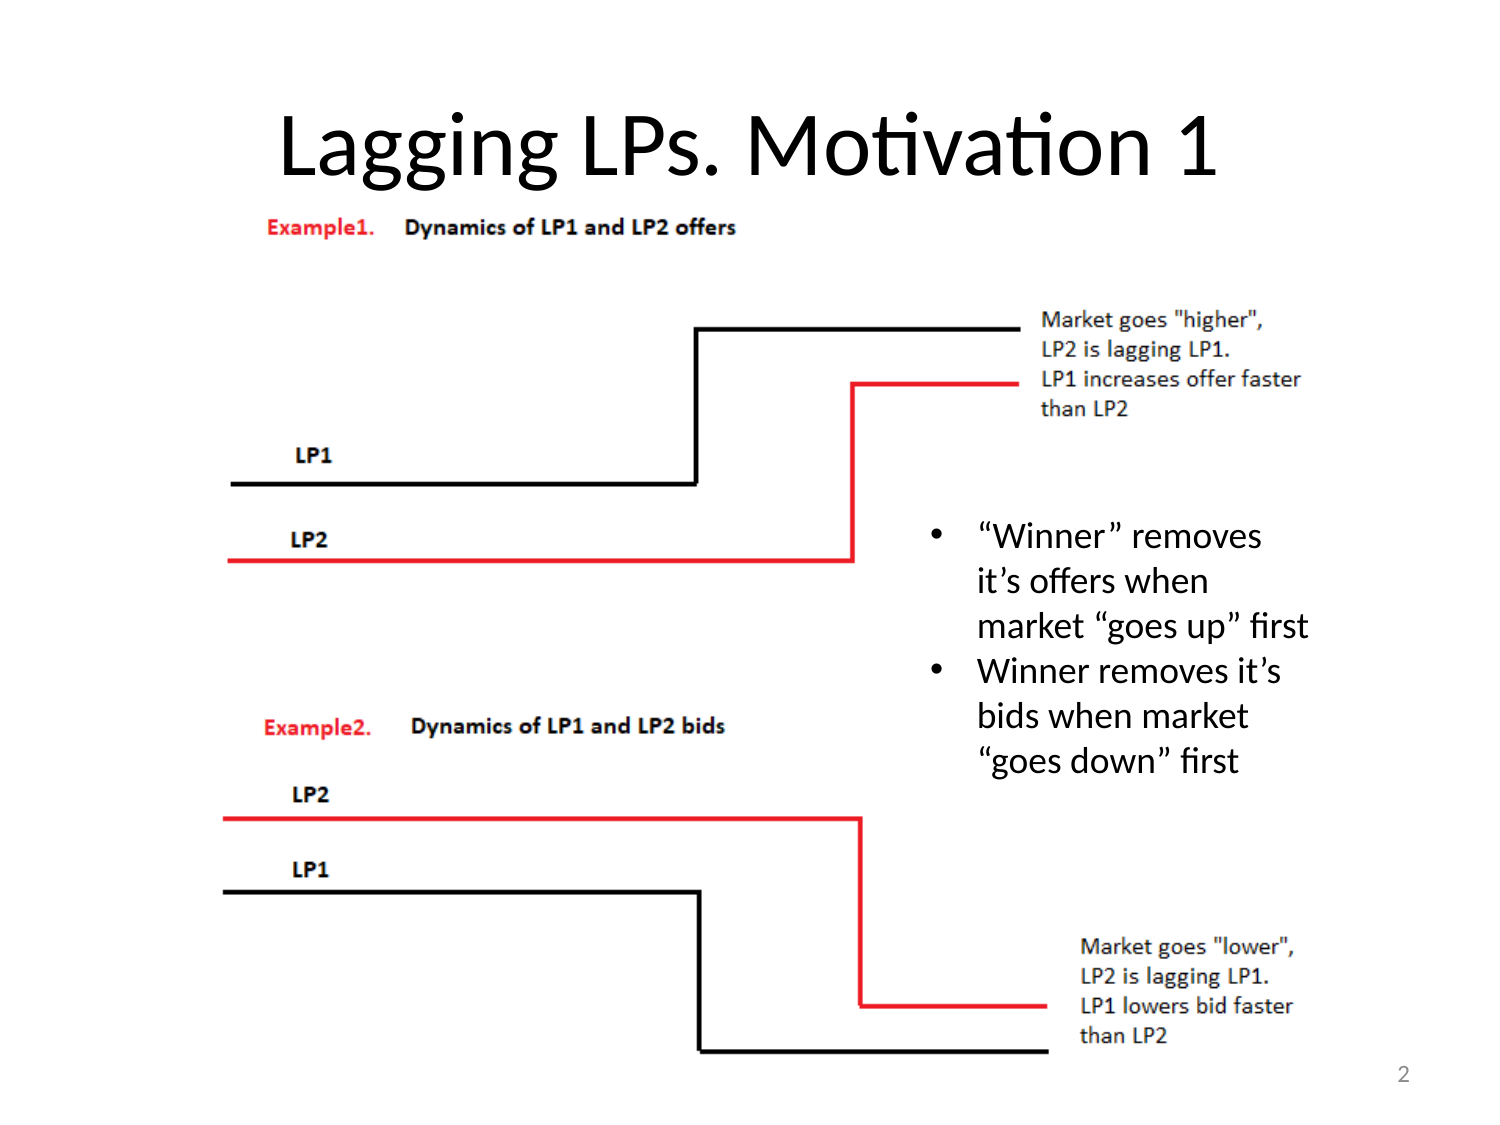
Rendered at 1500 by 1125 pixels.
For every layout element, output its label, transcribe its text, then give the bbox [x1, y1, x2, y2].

picture [206, 195, 1329, 1084]
title Lagging LPs. Motivation 1 [75, 45, 1425, 233]
slide_number 2 [1074, 1042, 1425, 1103]
